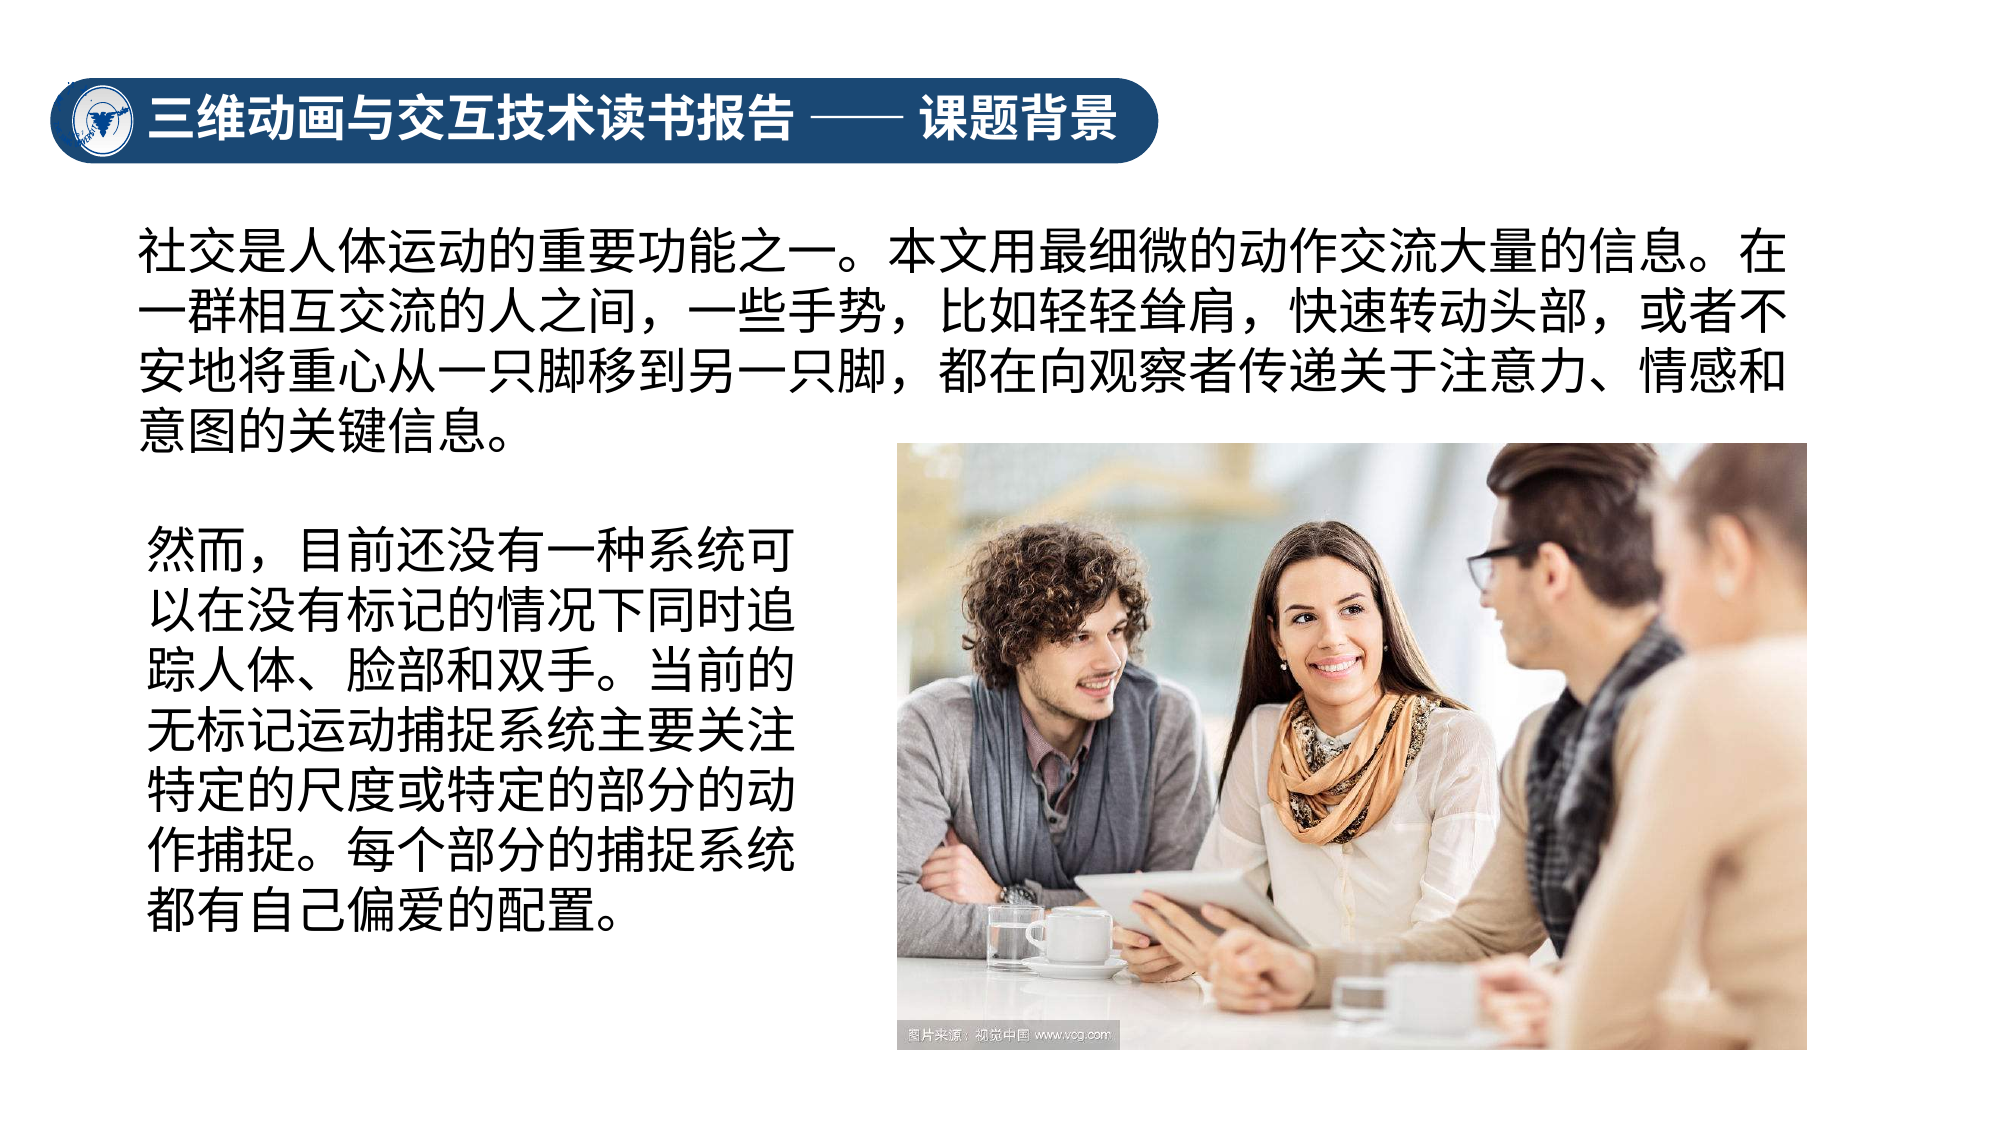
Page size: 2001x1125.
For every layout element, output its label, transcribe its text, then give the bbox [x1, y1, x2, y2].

text_box 社交是人体运动的重要功能之一。本文用最细微的动作交流大量的信息。在一群相互交流的人之间，一些手势，比如轻轻耸肩，快速转动头部，或者不安地将重心从一只脚移到另一只脚，都在向观察者传递关于注意力、情感和意图的关键信息。 [122, 211, 1825, 567]
text_box 然而，目前还没有一种系统可以在没有标记的情况下同时追踪人体、脸部和双手。当前的无标记运动捕捉系统主要关注特定的尺度或特定的部分的动作捕捉。每个部分的捕捉系统都有自己偏爱的配置。 [131, 511, 836, 947]
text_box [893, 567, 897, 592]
picture [897, 443, 1807, 1050]
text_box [50, 77, 1159, 164]
